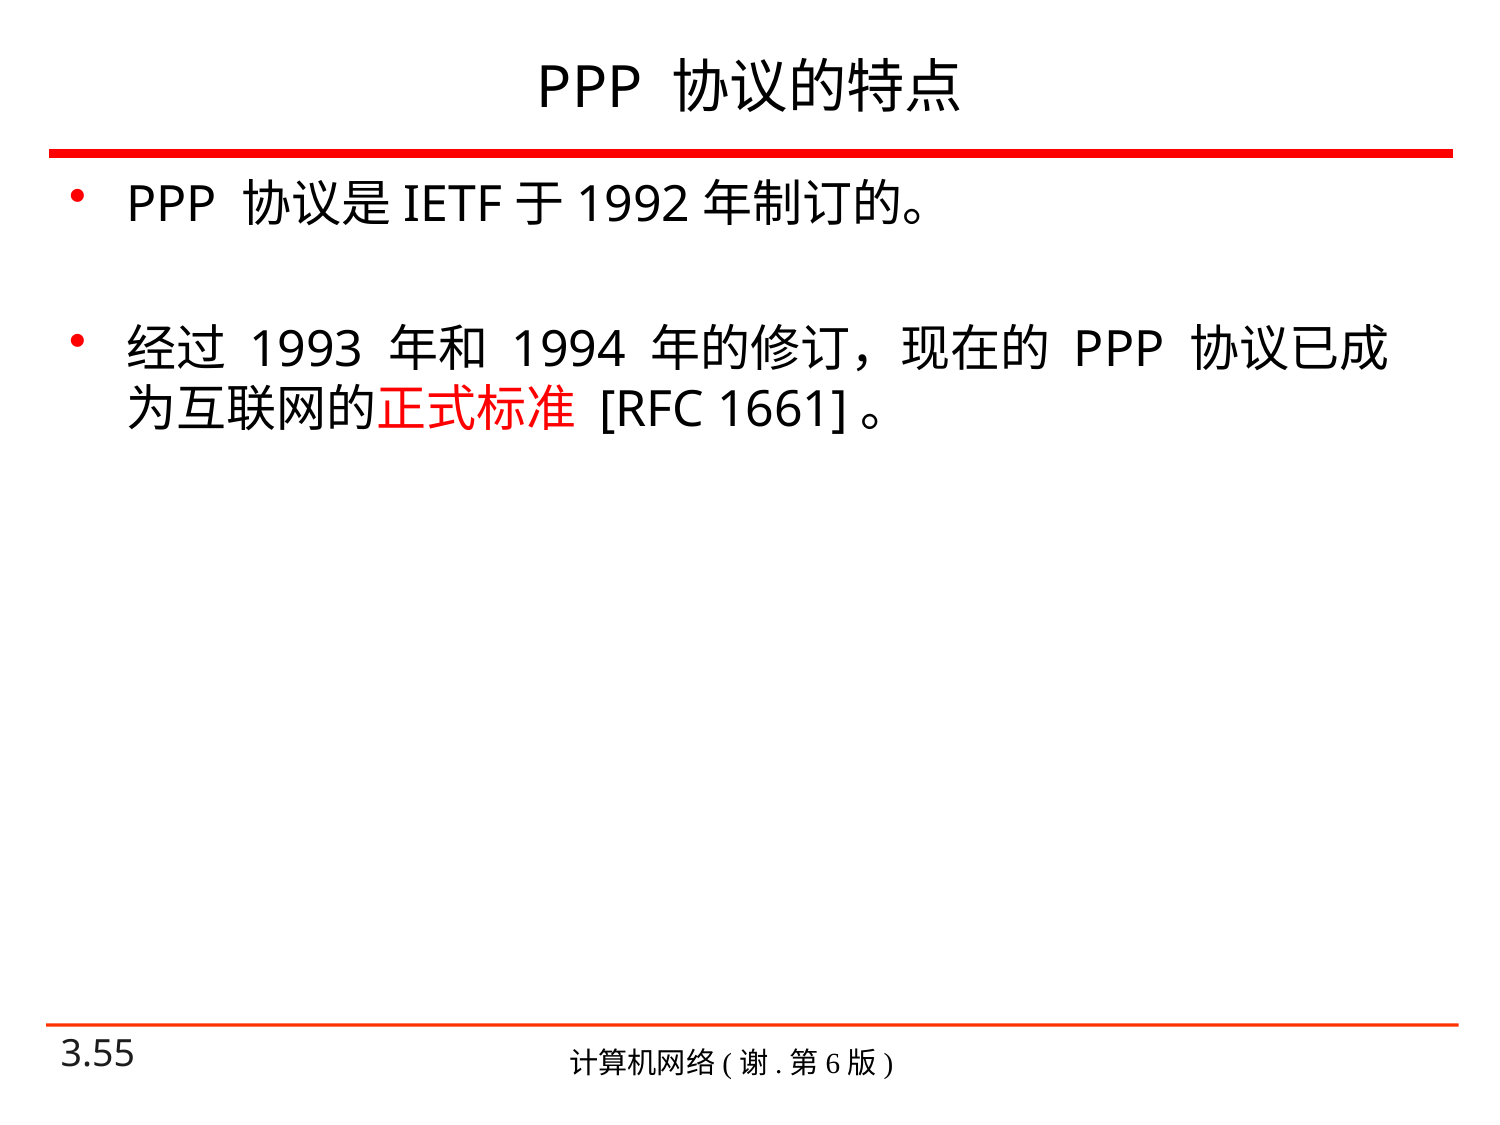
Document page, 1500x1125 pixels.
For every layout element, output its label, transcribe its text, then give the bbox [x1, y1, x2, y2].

title PPP 协议的特点 [53, 30, 1447, 138]
list PPP 协议是IETF于1992年制订的。 经过 1993 年和 1994 年的修订，现在的 PPP 协议已成为互联网的正式标准 [RFC 1661]。 [54, 163, 1447, 1009]
